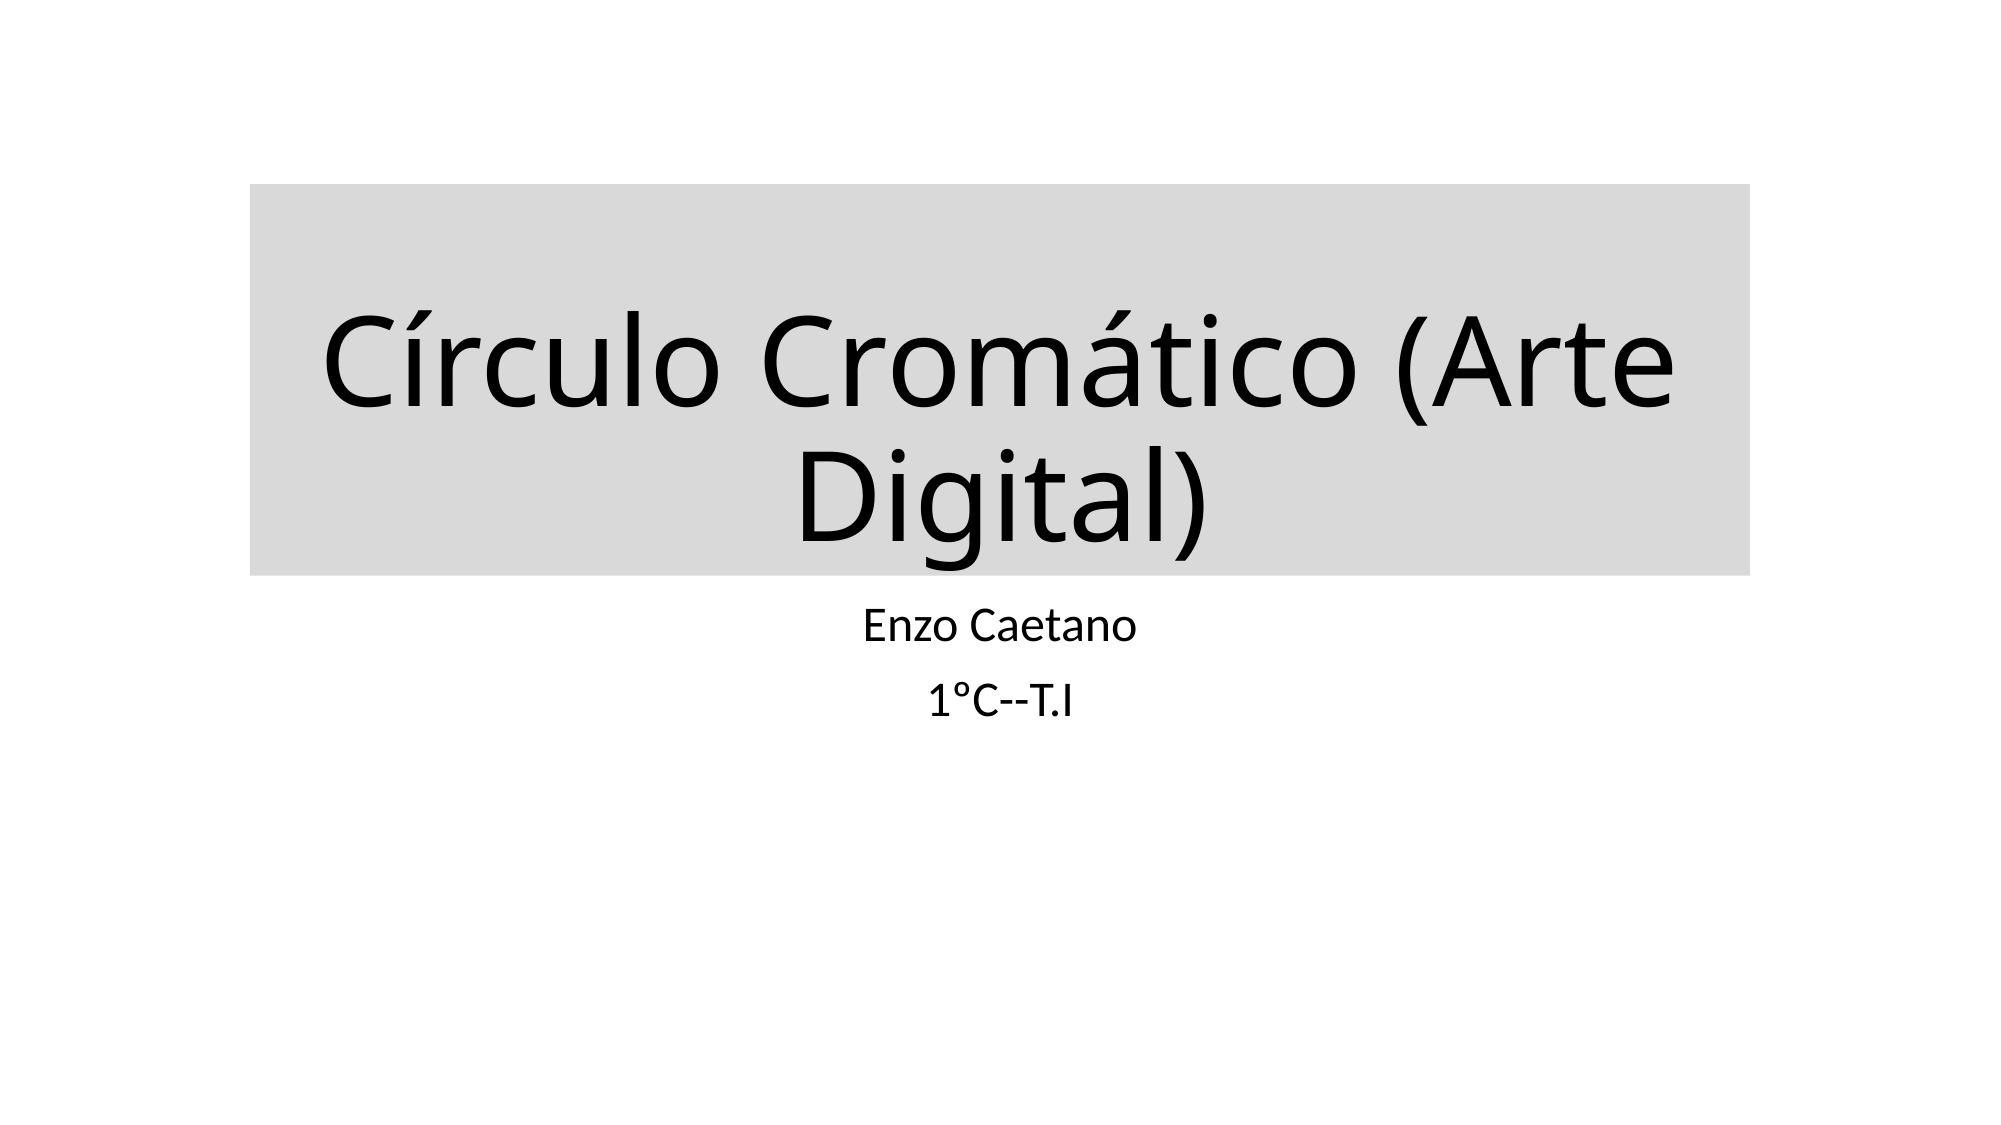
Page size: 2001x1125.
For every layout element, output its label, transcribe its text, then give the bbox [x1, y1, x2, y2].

subtitle Enzo Caetano 1ºC--T.I [249, 590, 1750, 863]
title Círculo Cromático (Arte Digital) [249, 184, 1750, 576]
